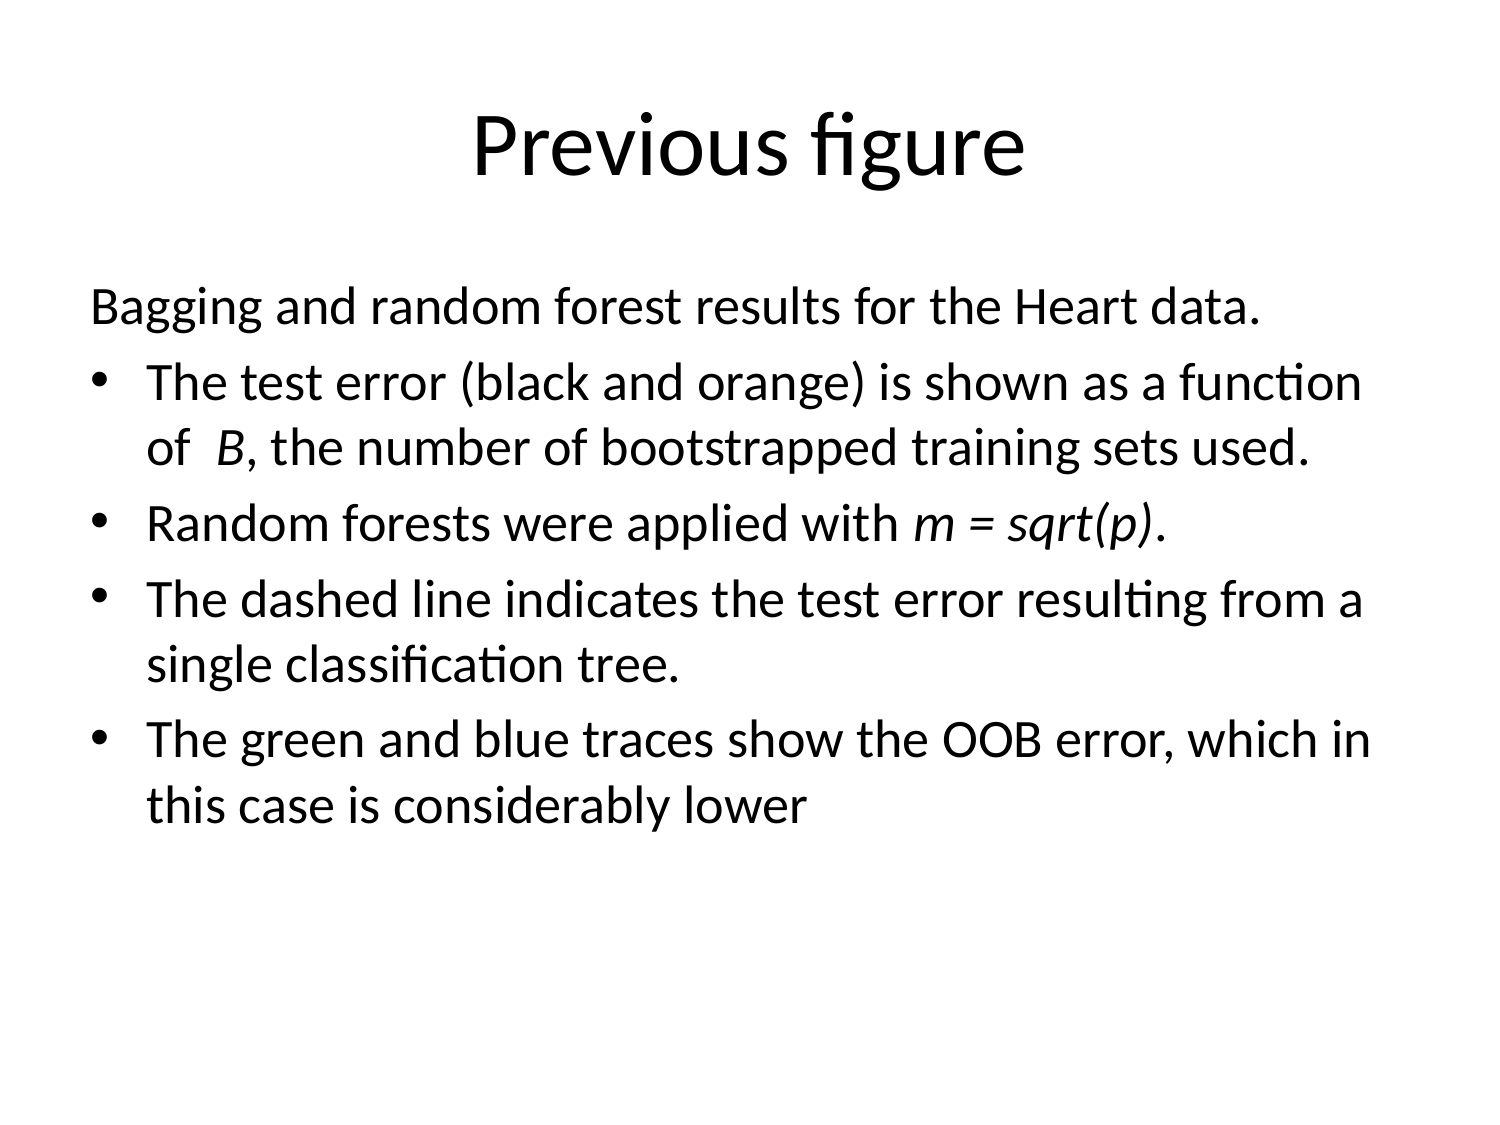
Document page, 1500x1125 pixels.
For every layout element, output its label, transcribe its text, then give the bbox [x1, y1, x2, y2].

title Previous figure [75, 45, 1425, 233]
list Bagging and random forest results for the Heart data. The test error (black and orange) is shown as a function of B, the number of bootstrapped training sets used. Random forests were applied with m = sqrt(p). The dashed line indicates the test error resulting from a single classification tree. The green and blue traces show the OOB error, which in this case is considerably lower [75, 262, 1425, 1005]
